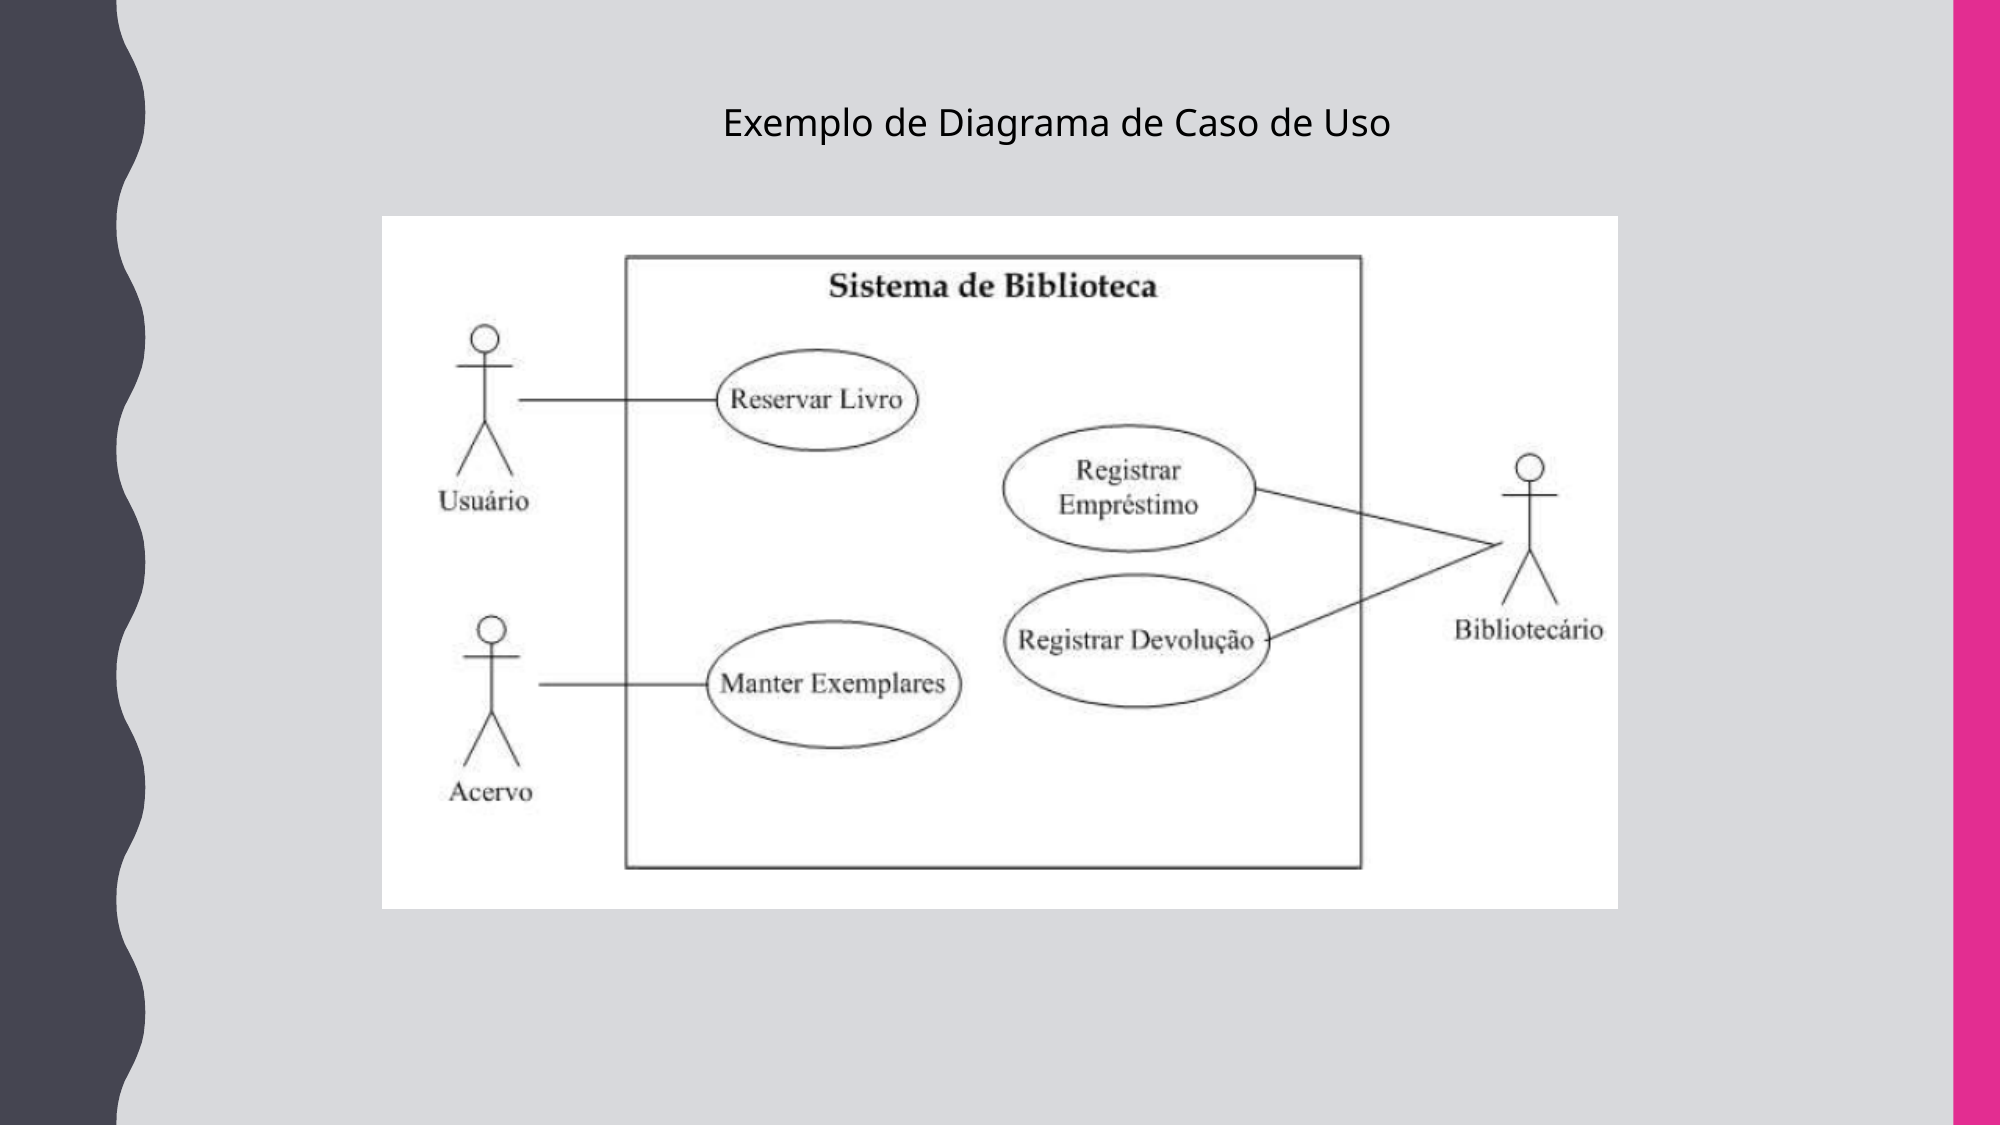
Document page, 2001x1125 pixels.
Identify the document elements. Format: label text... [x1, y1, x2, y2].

picture [382, 216, 1618, 909]
text_box Exemplo de Diagrama de Caso de Uso [707, 91, 1407, 152]
